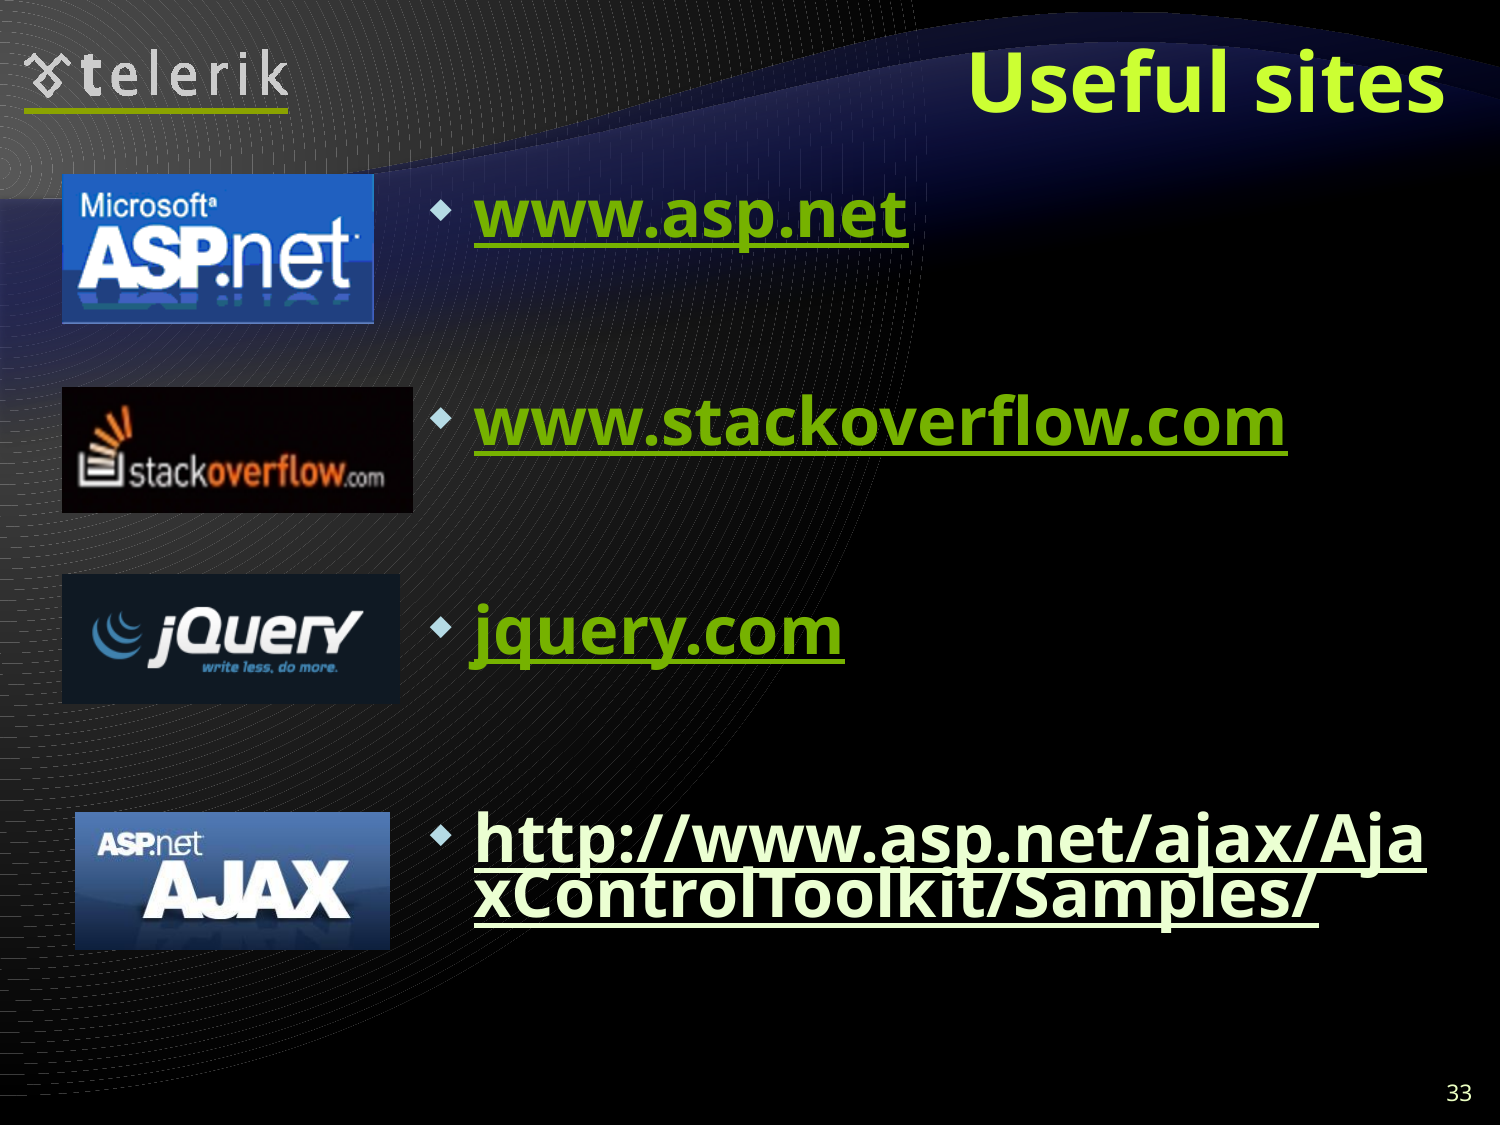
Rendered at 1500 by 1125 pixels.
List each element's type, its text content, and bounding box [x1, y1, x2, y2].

title Useful sites [300, 12, 1463, 163]
slide_number 33 [1412, 1074, 1488, 1113]
picture [74, 812, 391, 951]
picture [62, 574, 401, 704]
picture [24, 49, 288, 114]
picture [62, 387, 413, 513]
picture [62, 174, 374, 324]
list www.asp.net www.stackoverflow.com jquery.com http://www.asp.net/ajax/AjaxControlToolkit/Samples/ [412, 174, 1463, 1100]
